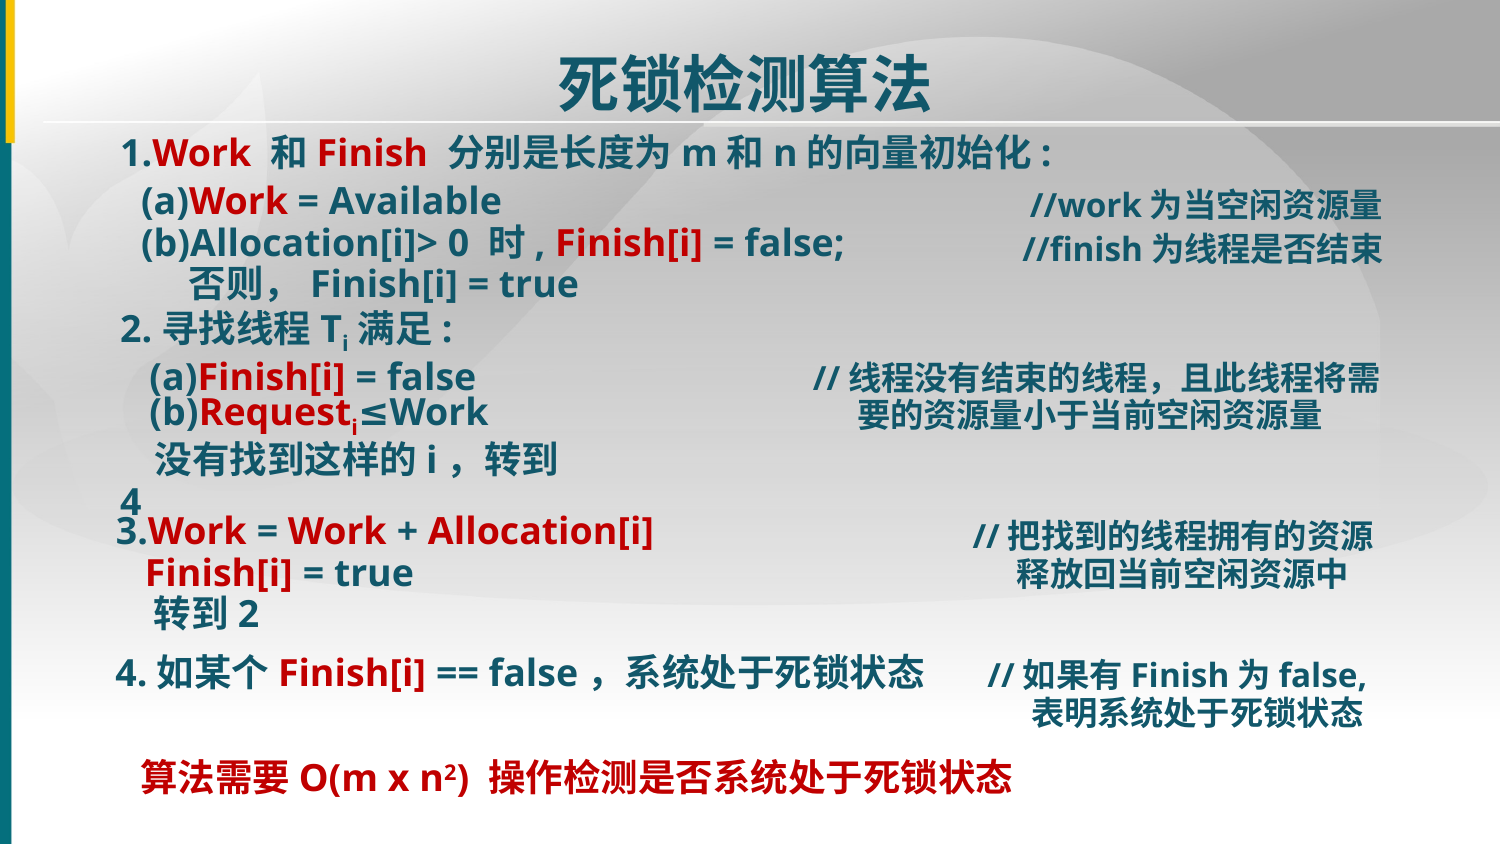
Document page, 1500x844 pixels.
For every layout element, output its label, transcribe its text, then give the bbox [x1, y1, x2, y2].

picture [0, 0, 1500, 844]
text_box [100, 648, 1407, 729]
text_box 算法需要O(m x n2) 操作检测是否系统处于死锁状态 [125, 746, 1075, 826]
text_box 死锁检测算法 [70, 37, 1421, 121]
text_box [100, 502, 1419, 645]
text_box 1.Work 和Finish 分别是长度为m和n的向量初始化: [105, 128, 1088, 171]
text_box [96, 172, 1497, 315]
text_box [105, 323, 1398, 491]
